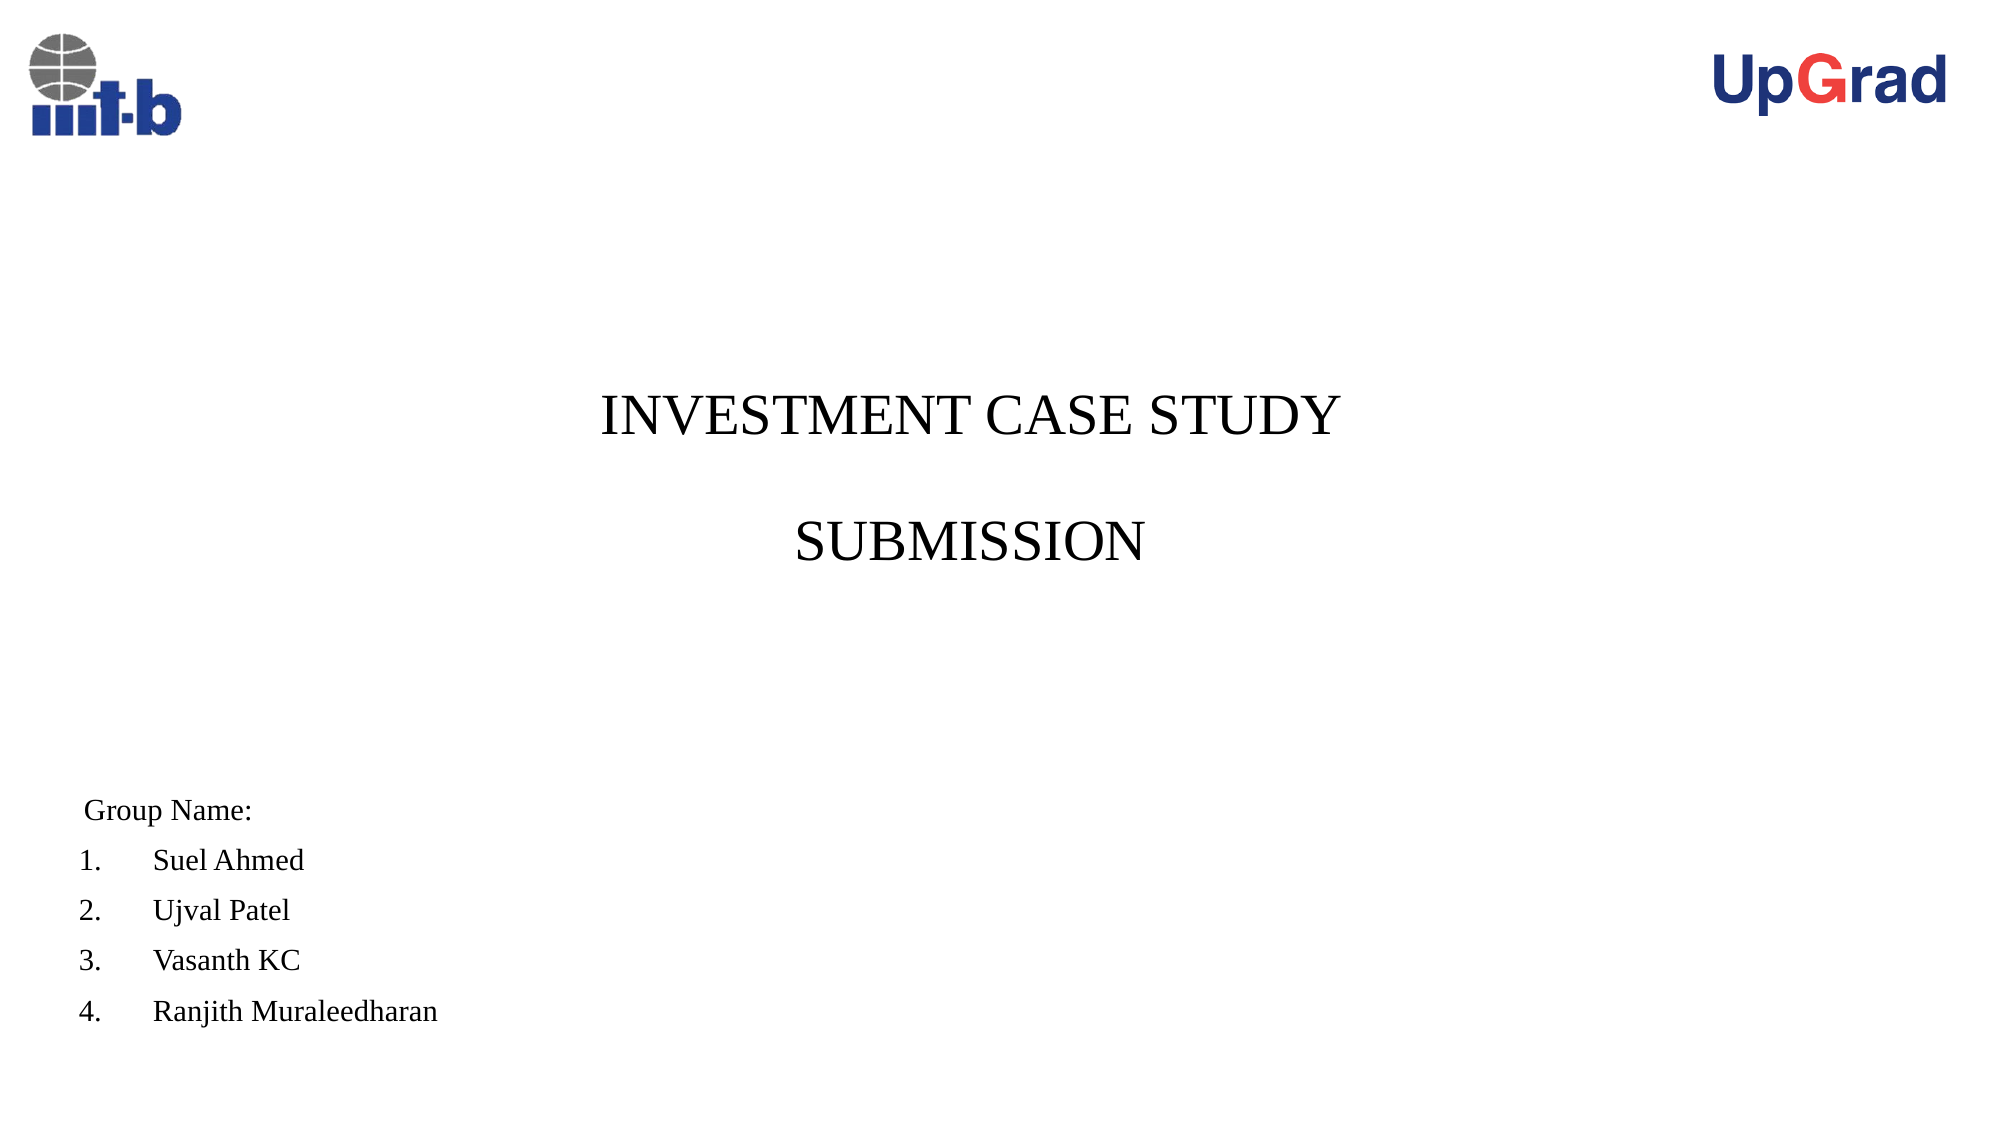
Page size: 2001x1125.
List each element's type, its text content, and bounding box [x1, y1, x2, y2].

picture [0, 29, 208, 163]
subtitle Group Name: Suel Ahmed Ujval Patel Vasanth KC Ranjith Muraleedharan [63, 786, 1071, 1038]
title INVESTMENT CASE STUDY SUBMISSION [228, 56, 1729, 581]
picture [1714, 53, 1952, 116]
